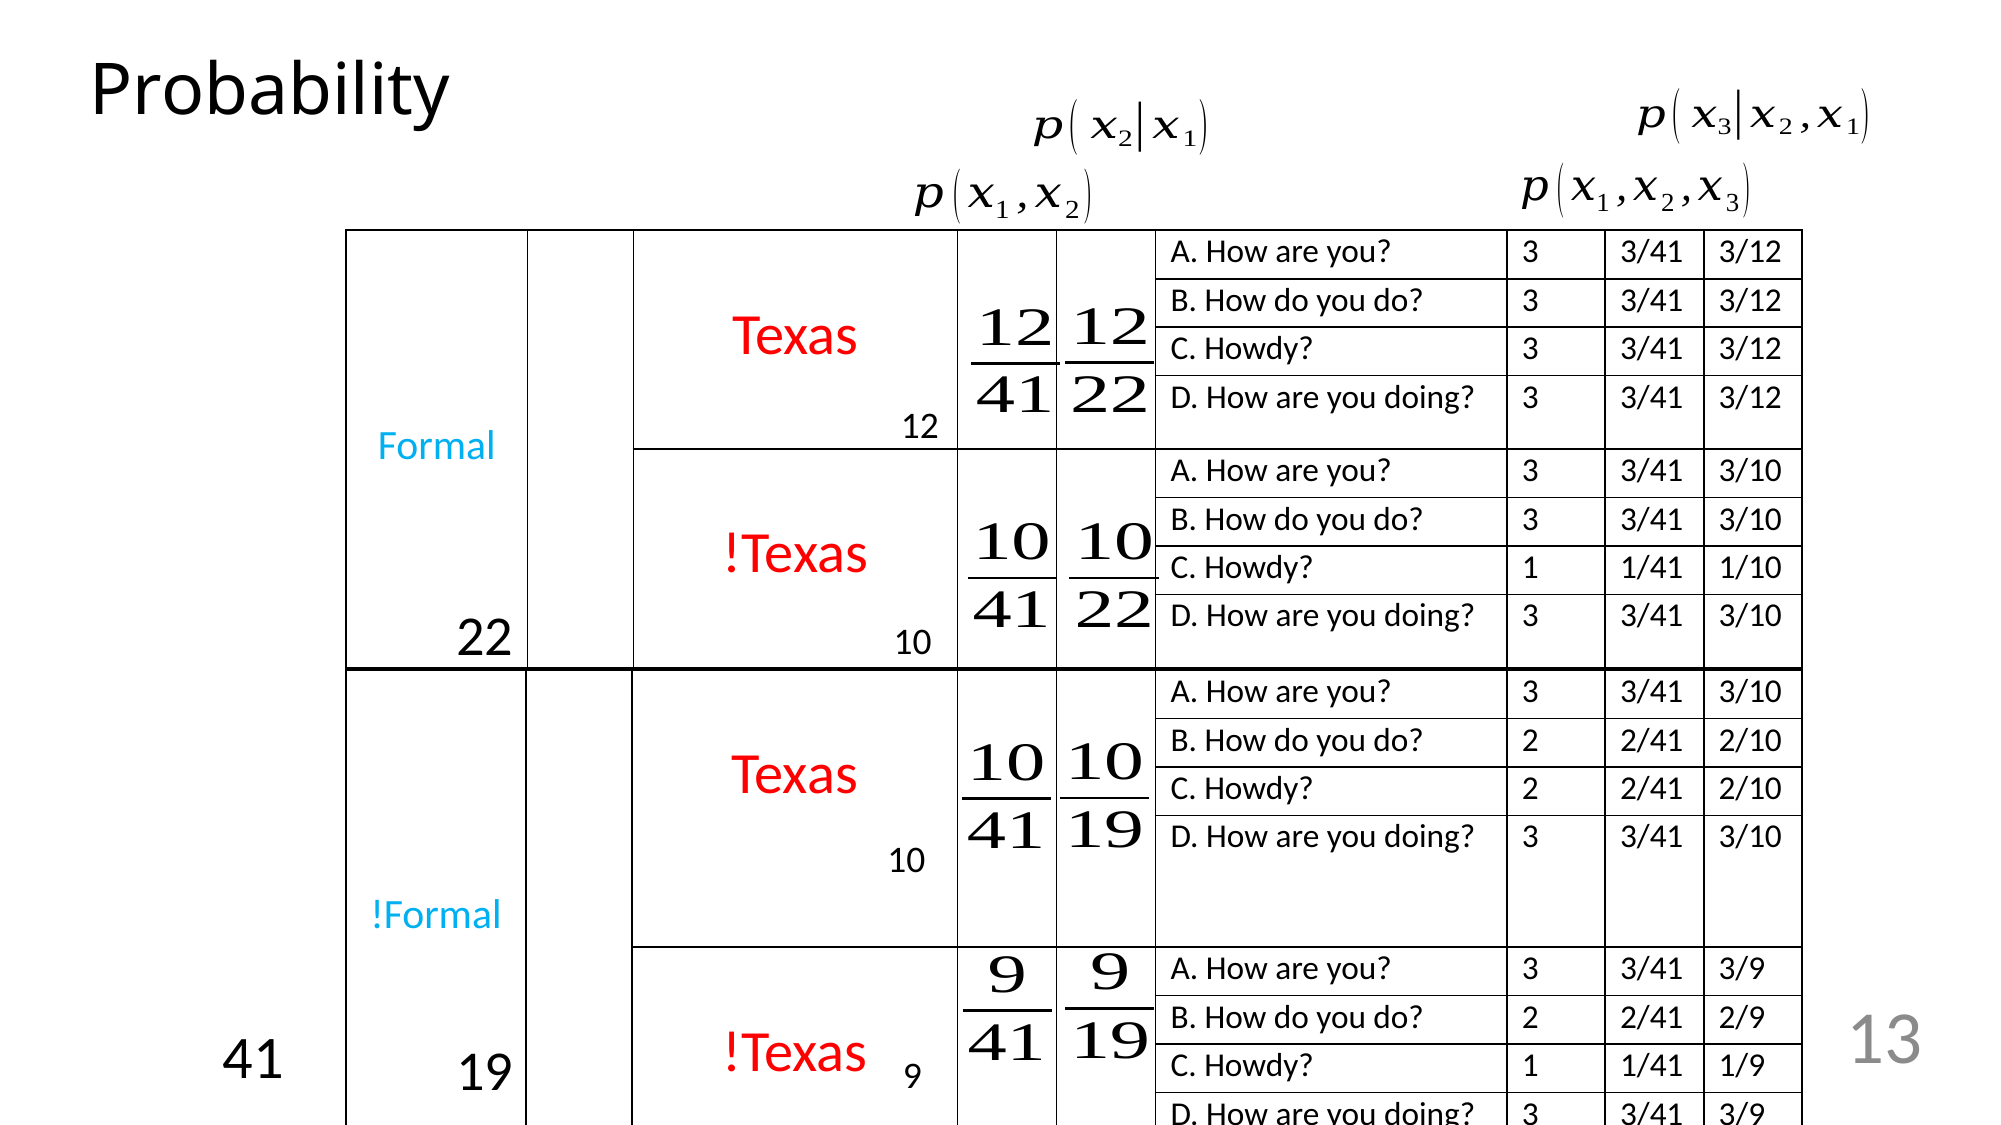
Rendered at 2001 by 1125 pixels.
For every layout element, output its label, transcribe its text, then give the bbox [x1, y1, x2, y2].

table_header 3/41 [1606, 231, 1703, 278]
table_cell B. How do you do? [1156, 498, 1506, 545]
table_cell 3 [1508, 450, 1604, 497]
table_cell [1057, 450, 1155, 667]
text_box 19 [441, 1027, 528, 1110]
table_header [528, 231, 633, 667]
table_header !Formal [347, 671, 525, 1125]
table_cell 3/10 [1705, 450, 1801, 497]
table_cell C. Howdy? [1156, 328, 1506, 375]
table_header Texas [633, 671, 957, 946]
table_cell 1/9 [1705, 1045, 1750, 1092]
table_cell 1/41 [1606, 1045, 1703, 1092]
table_cell !Texas [633, 948, 957, 1125]
table_cell 3/41 [1606, 498, 1703, 545]
table_header [1057, 671, 1155, 946]
table_cell 3/41 [1606, 948, 1703, 995]
table_cell 3 [1508, 498, 1604, 545]
table_cell D. How are you doing? [1156, 595, 1506, 667]
table_cell 3 [1508, 280, 1604, 326]
table_cell B. How do you do? [1156, 996, 1506, 1043]
table_cell !Texas [634, 450, 957, 667]
table_cell 1/10 [1705, 547, 1801, 594]
table_header [1057, 231, 1155, 448]
table_cell 1/41 [1606, 547, 1703, 594]
table_cell D. How are you doing? [1156, 816, 1506, 946]
table_cell 1 [1508, 547, 1604, 594]
table_cell 1 [1508, 1045, 1604, 1092]
table_header A. How are you? [1156, 671, 1506, 718]
table_cell 2 [1508, 996, 1604, 1043]
table_cell [958, 948, 1056, 1125]
table_cell 3/41 [1606, 280, 1703, 326]
table_cell C. Howdy? [1156, 1045, 1506, 1092]
slide_number 13 [1750, 969, 1938, 1099]
table_cell 3/12 [1705, 376, 1801, 448]
table_cell 3/41 [1606, 595, 1703, 667]
text_box 10 [872, 827, 941, 888]
table_cell 2/9 [1705, 996, 1750, 1043]
table_cell 3/10 [1705, 595, 1801, 667]
table_header [958, 231, 1056, 448]
table_cell C. Howdy? [1156, 768, 1506, 815]
table_header 3 [1508, 671, 1604, 718]
table_header [527, 671, 631, 1125]
table_cell B. How do you do? [1156, 280, 1506, 326]
table_cell D. How are you doing? [1156, 376, 1506, 448]
table_cell 3/12 [1705, 328, 1801, 375]
table_cell 2/10 [1705, 768, 1801, 815]
table_cell [1057, 948, 1155, 1125]
table_header Texas [634, 231, 957, 448]
table_cell 3 [1508, 948, 1604, 995]
table_cell A. How are you? [1156, 450, 1506, 497]
table_header 3 [1508, 231, 1604, 278]
table_cell 3 [1508, 595, 1604, 667]
table_header [958, 671, 1056, 946]
table_cell B. How do you do? [1156, 719, 1506, 766]
table_cell 3/9 [1705, 1093, 1801, 1125]
table_cell 3 [1508, 1093, 1604, 1125]
table_cell 3/41 [1606, 450, 1703, 497]
table_header 3/41 [1606, 671, 1703, 718]
table_cell 3/41 [1606, 816, 1703, 946]
table_cell 2/41 [1606, 768, 1703, 815]
table_cell 3/9 [1705, 948, 1801, 995]
table_cell A. How are you? [1156, 948, 1506, 995]
table_cell 3 [1508, 816, 1604, 946]
text_box 41 [207, 1010, 299, 1098]
text_box 10 [878, 609, 947, 670]
table_cell 2 [1508, 719, 1604, 766]
table_cell 2/41 [1606, 996, 1703, 1043]
table_header A. How are you? [1156, 231, 1506, 278]
table_cell 3/10 [1705, 498, 1801, 545]
text_box 22 [441, 592, 528, 675]
table_cell C. Howdy? [1156, 547, 1506, 594]
table_cell 3/41 [1606, 1093, 1703, 1125]
table_cell [958, 450, 1056, 667]
text_box 9 [888, 1043, 937, 1104]
table_cell 3/41 [1606, 328, 1703, 375]
table_cell 2 [1508, 768, 1604, 815]
table_cell 2/41 [1606, 719, 1703, 766]
table_cell 3/12 [1705, 280, 1801, 326]
table_header 3/10 [1705, 671, 1801, 718]
table_header Formal [347, 231, 527, 667]
table_cell 3/10 [1705, 816, 1801, 946]
table_cell D. How are you doing? [1156, 1093, 1506, 1125]
table_cell 3/41 [1606, 376, 1703, 448]
table_cell 2/10 [1705, 719, 1801, 766]
text_box 12 [885, 393, 954, 454]
title Probability [74, 45, 1800, 139]
table_cell 3 [1508, 376, 1604, 448]
table_header 3/12 [1705, 231, 1801, 278]
table_cell 3 [1508, 328, 1604, 375]
